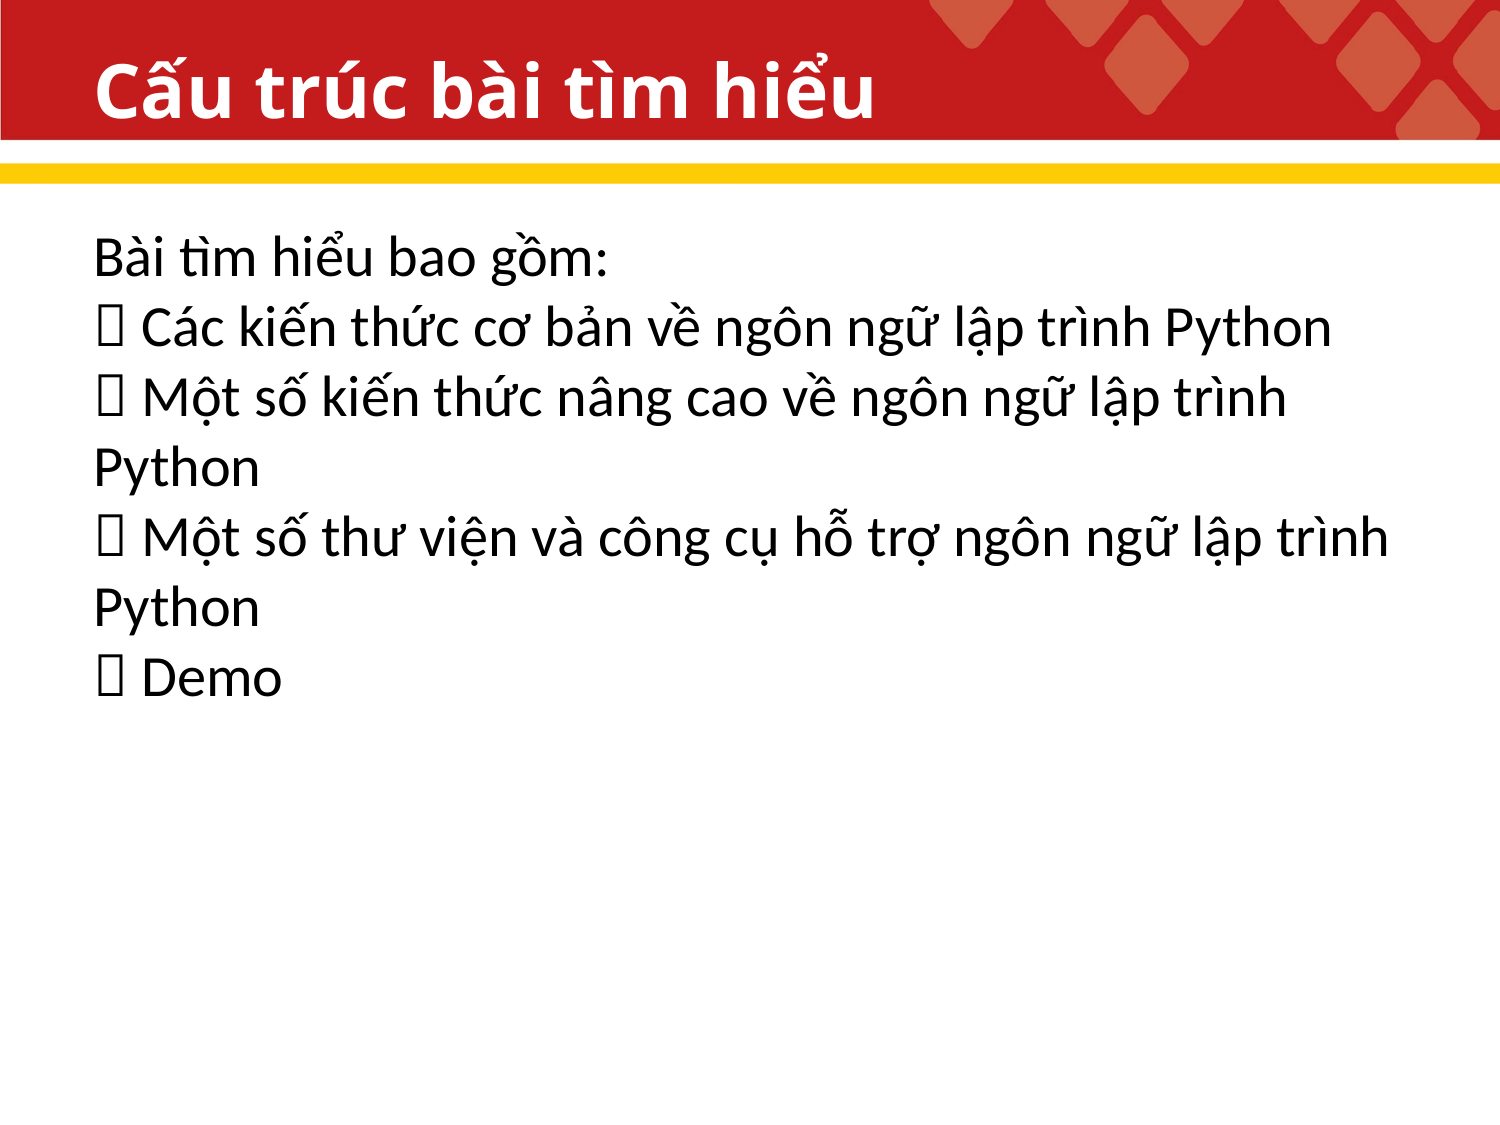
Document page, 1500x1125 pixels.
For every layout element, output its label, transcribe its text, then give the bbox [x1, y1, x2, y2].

list Bài tìm hiểu bao gồm:  Các kiến thức cơ bản về ngôn ngữ lập trình Python  Một số kiến thức nâng cao về ngôn ngữ lập trình Python  Một số thư viện và công cụ hỗ trợ ngôn ngữ lập trình Python  Demo [93, 218, 1407, 714]
title Cấu trúc bài tìm hiểu [93, 43, 1407, 138]
picture [0, 0, 1500, 185]
